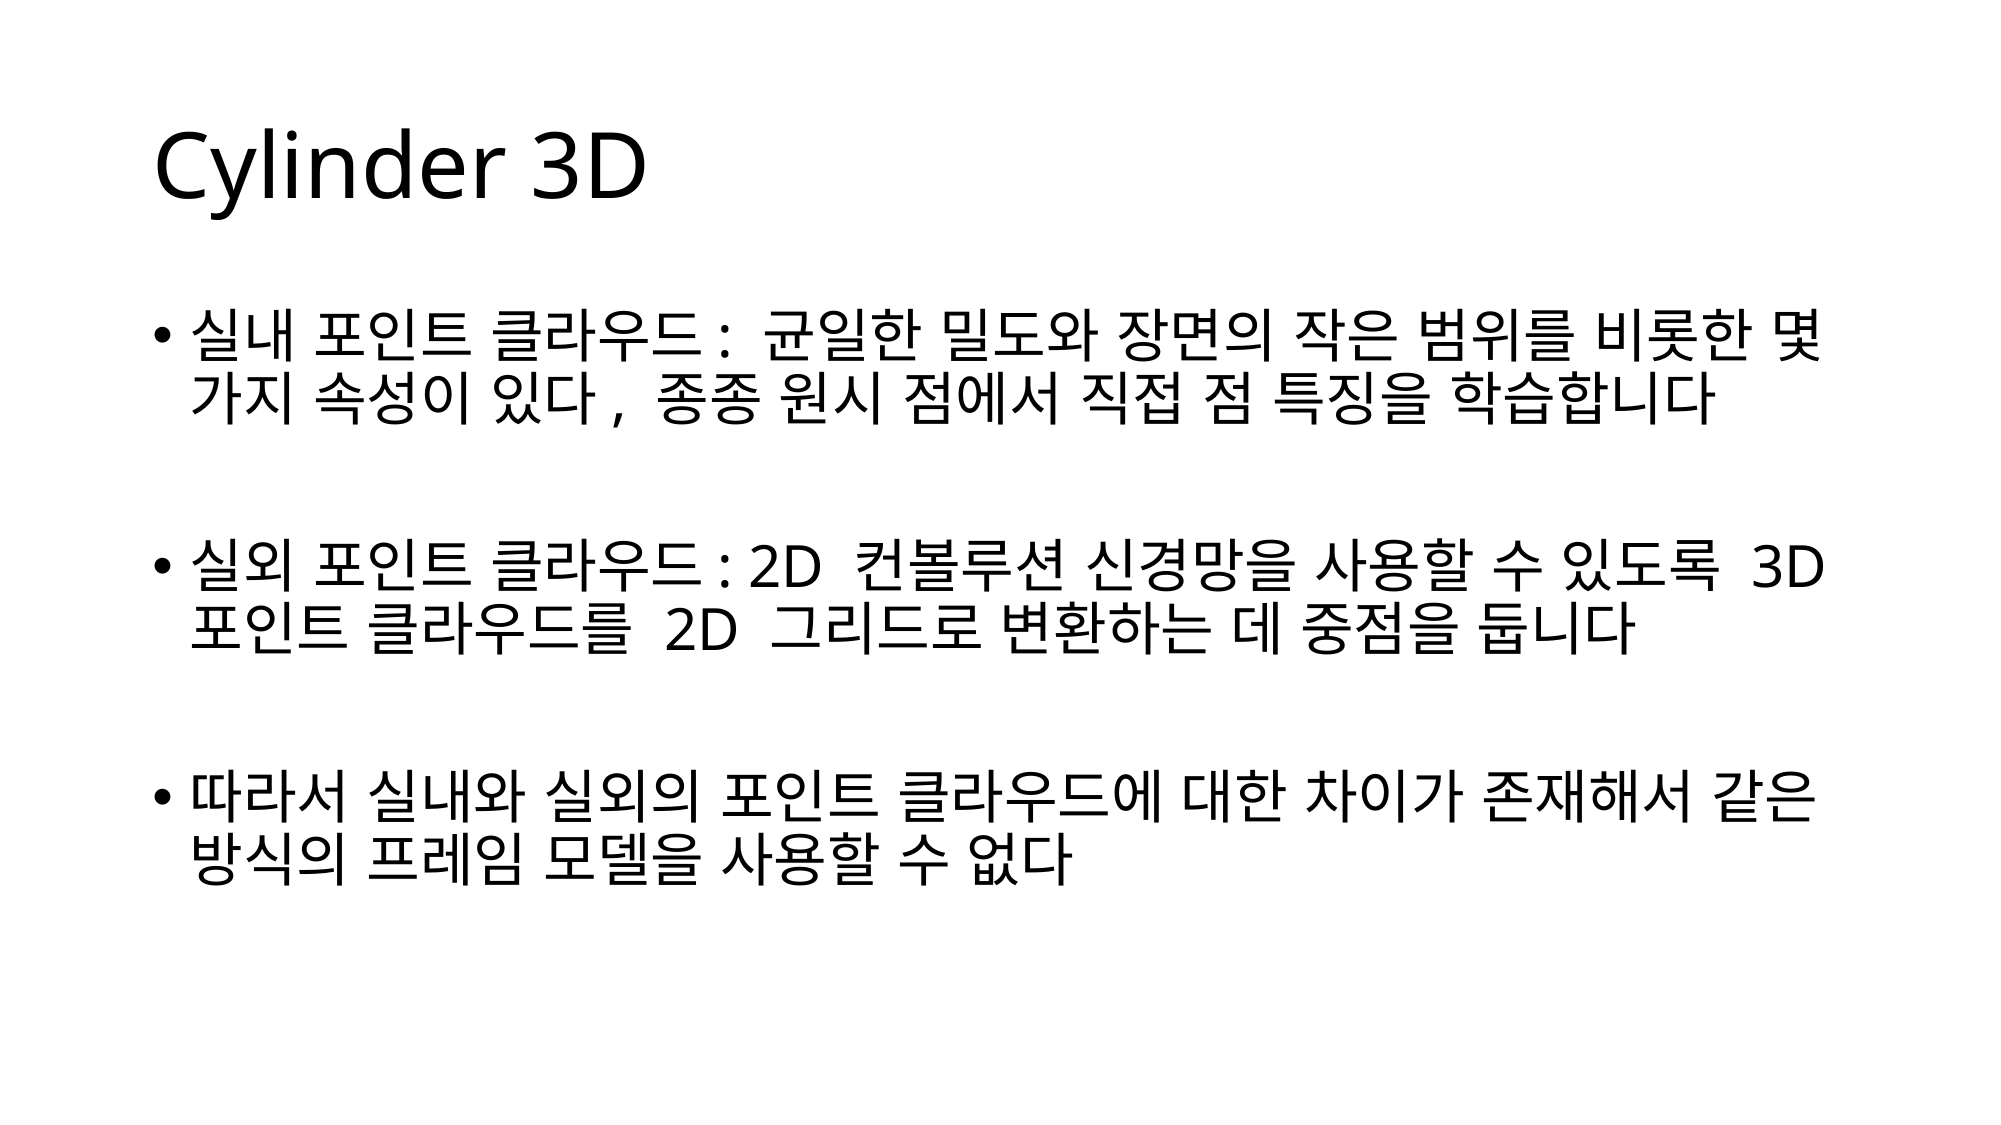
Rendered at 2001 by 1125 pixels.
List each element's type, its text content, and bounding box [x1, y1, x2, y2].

list 실내 포인트 클라우드: 균일한 밀도와 장면의 작은 범위를 비롯한 몇 가지 속성이 있다, 종종 원시 점에서 직접 점 특징을 학습합니다 실외 포인트 클라우드: 2D 컨볼루션 신경망을 사용할 수 있도록 3D 포인트 클라우드를 2D 그리드로 변환하는 데 중점을 둡니다 따라서 실내와 실외의 포인트 클라우드에 대한 차이가 존재해서 같은 방식의 프레임 모델을 사용할 수 없다 [137, 299, 1863, 1014]
title Cylinder 3D [137, 59, 1863, 278]
